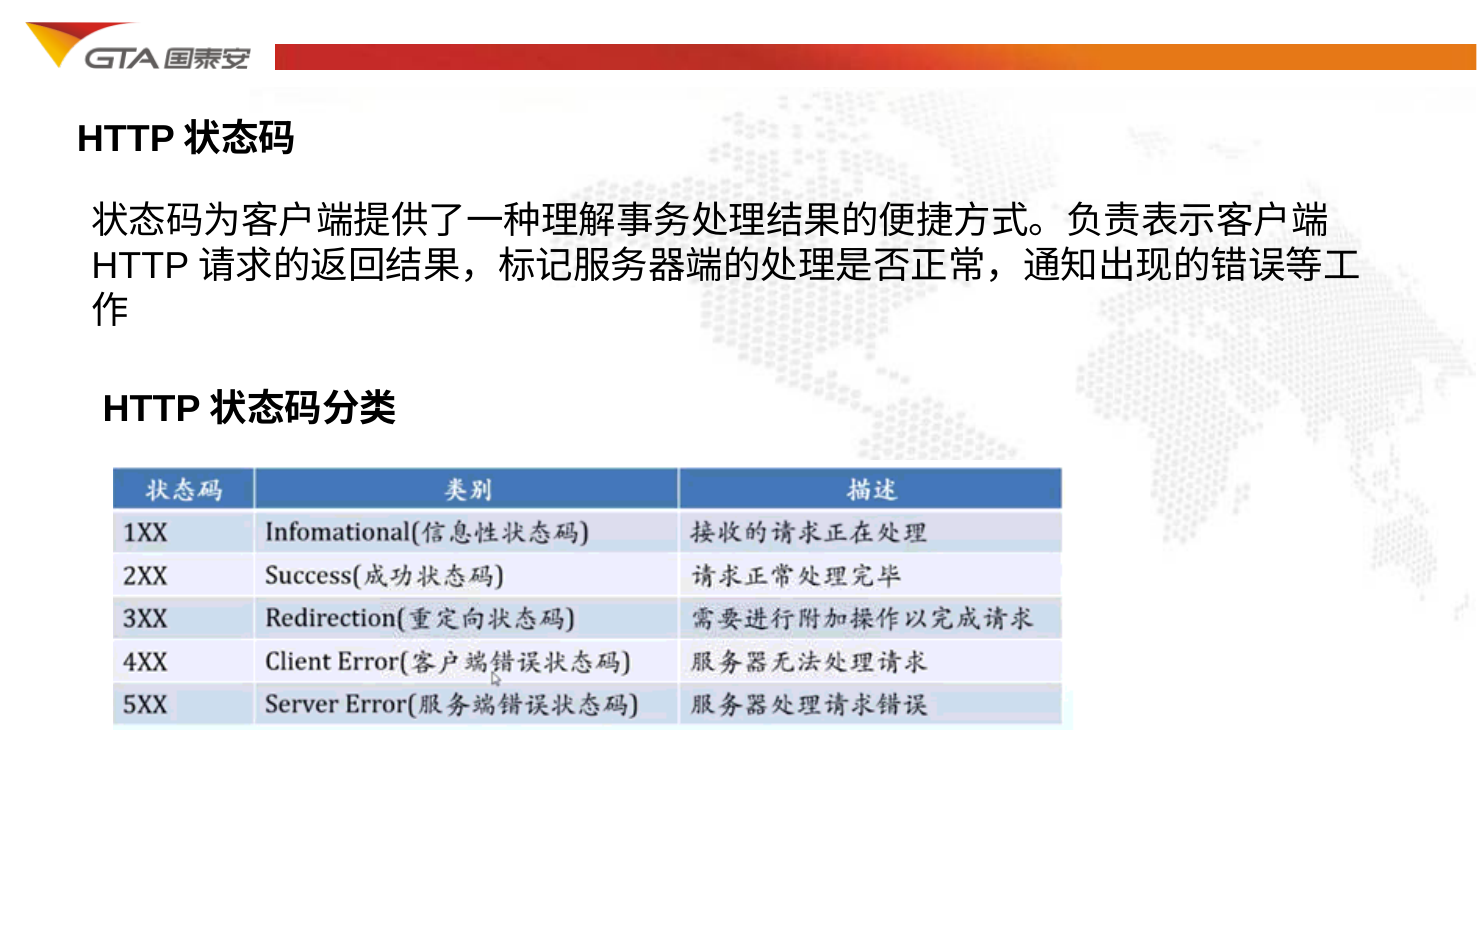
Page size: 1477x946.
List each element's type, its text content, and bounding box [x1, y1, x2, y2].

text_box HTTP状态码分类 [87, 376, 412, 437]
text_box 状态码为客户端提供了一种理解事务处理结果的便捷方式。负责表示客户端HTTP请求的返回结果，标记服务器端的处理是否正常，通知出现的错误等工作 [76, 188, 1388, 339]
picture [25, 22, 251, 69]
picture [275, 44, 1477, 70]
picture [0, 87, 1476, 946]
text_box HTTP状态码 [62, 106, 312, 167]
